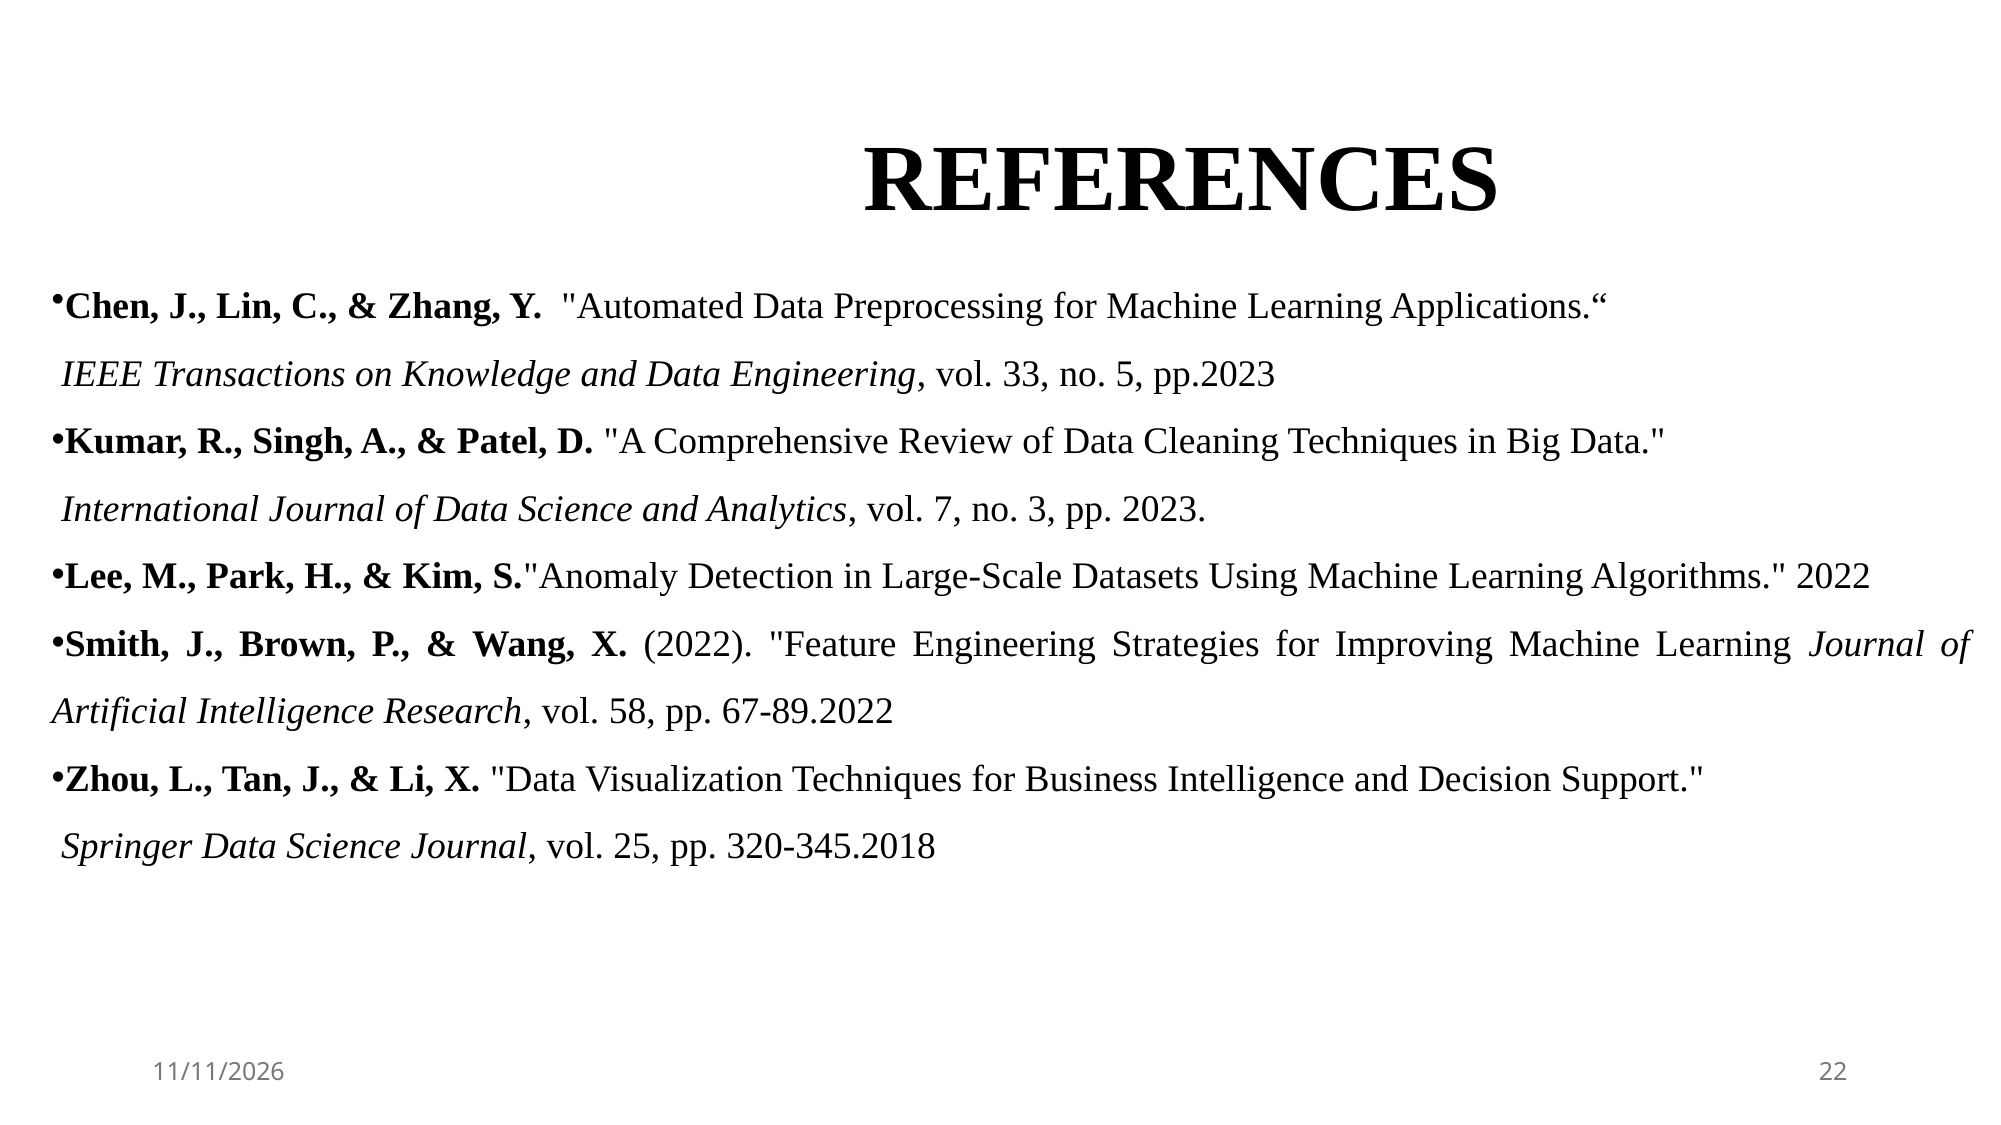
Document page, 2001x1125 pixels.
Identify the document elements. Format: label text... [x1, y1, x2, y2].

slide_number 22 [1412, 1042, 1863, 1103]
title REFERENCES [587, 59, 1863, 197]
list Chen, J., Lin, C., & Zhang, Y. "Automated Data Preprocessing for Machine Learning Applications.“ IEEE Transactions on Knowledge and Data Engineering, vol. 33, no. 5, pp.2023 Kumar, R., Singh, A., & Patel, D. "A Comprehensive Review of Data Cleaning Techniques in Big Data." International Journal of Data Science and Analytics, vol. 7, no. 3, pp. 2023. Lee, M., Park, H., & Kim, S."Anomaly Detection in Large-Scale Datasets Using Machine Learning Algorithms." 2022 Smith, J., Brown, P., & Wang, X. (2022). "Feature Engineering Strategies for Improving Machine Learning Journal of Artificial Intelligence Research, vol. 58, pp. 67-89.2022 Zhou, L., Tan, J., & Li, X. "Data Visualization Techniques for Business Intelligence and Decision Support." Springer Data Science Journal, vol. 25, pp. 320-345.2018 [36, 236, 1986, 889]
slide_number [137, 1042, 588, 1103]
